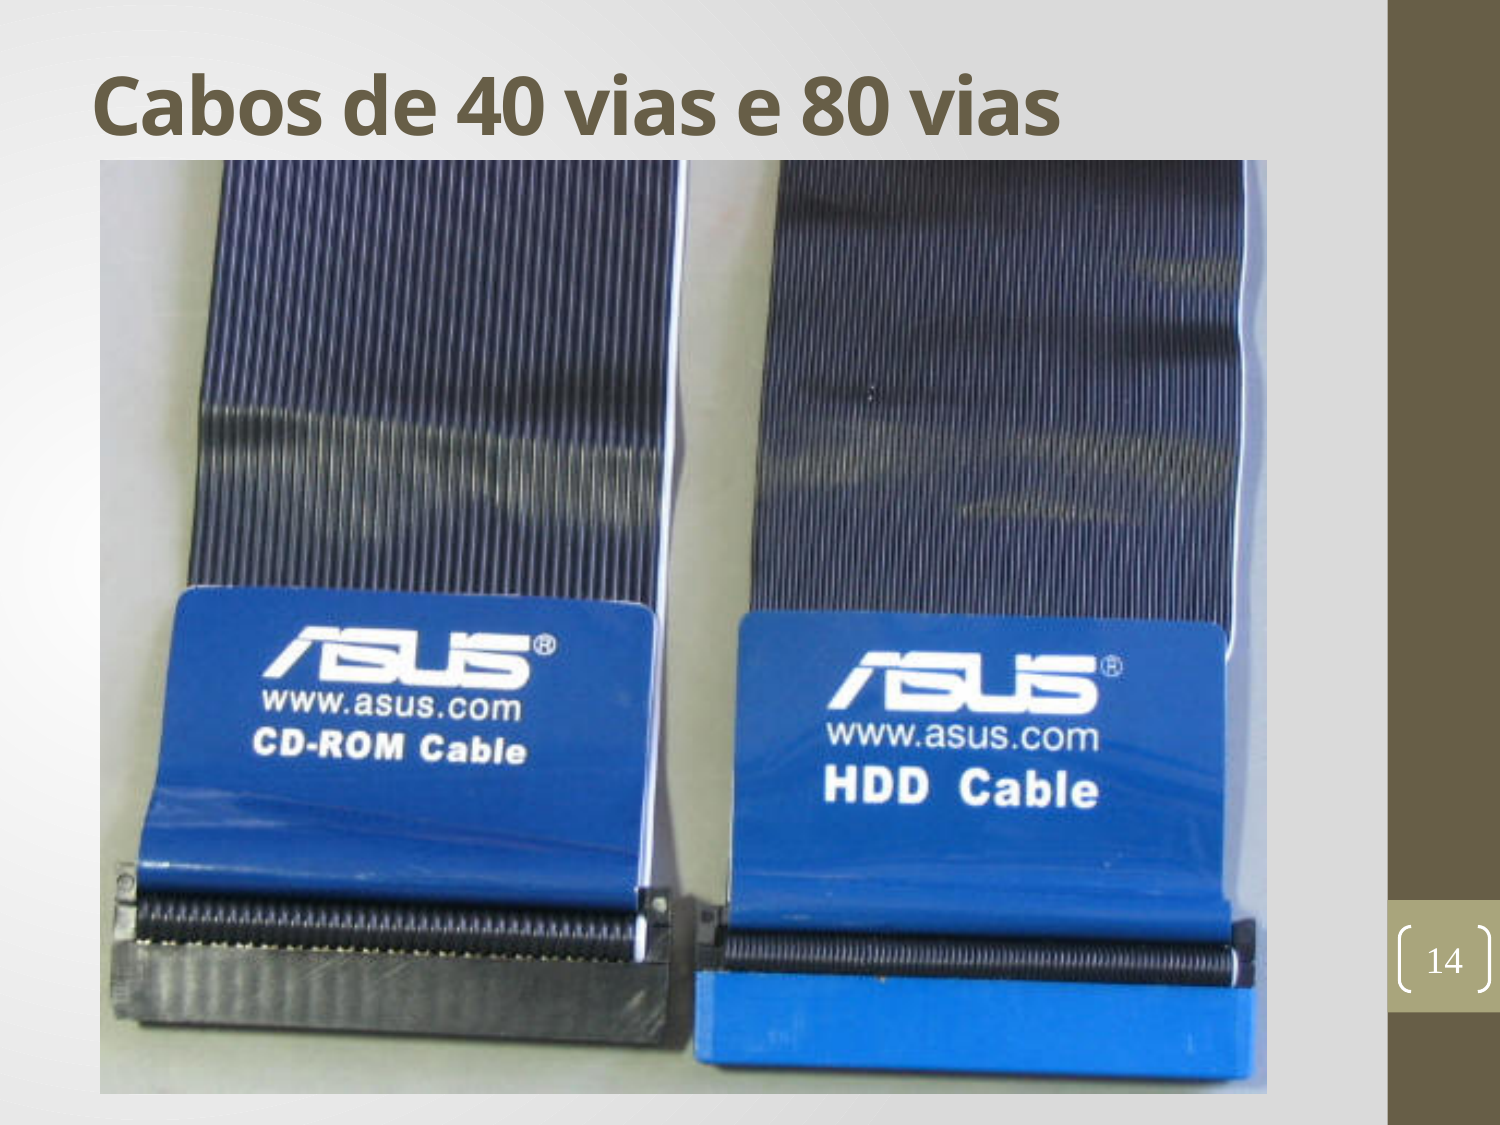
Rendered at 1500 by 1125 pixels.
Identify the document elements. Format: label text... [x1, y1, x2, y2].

title Cabos de 40 vias e 80 vias [75, 45, 1325, 161]
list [99, 160, 1268, 1095]
slide_number 14 [1397, 924, 1492, 994]
